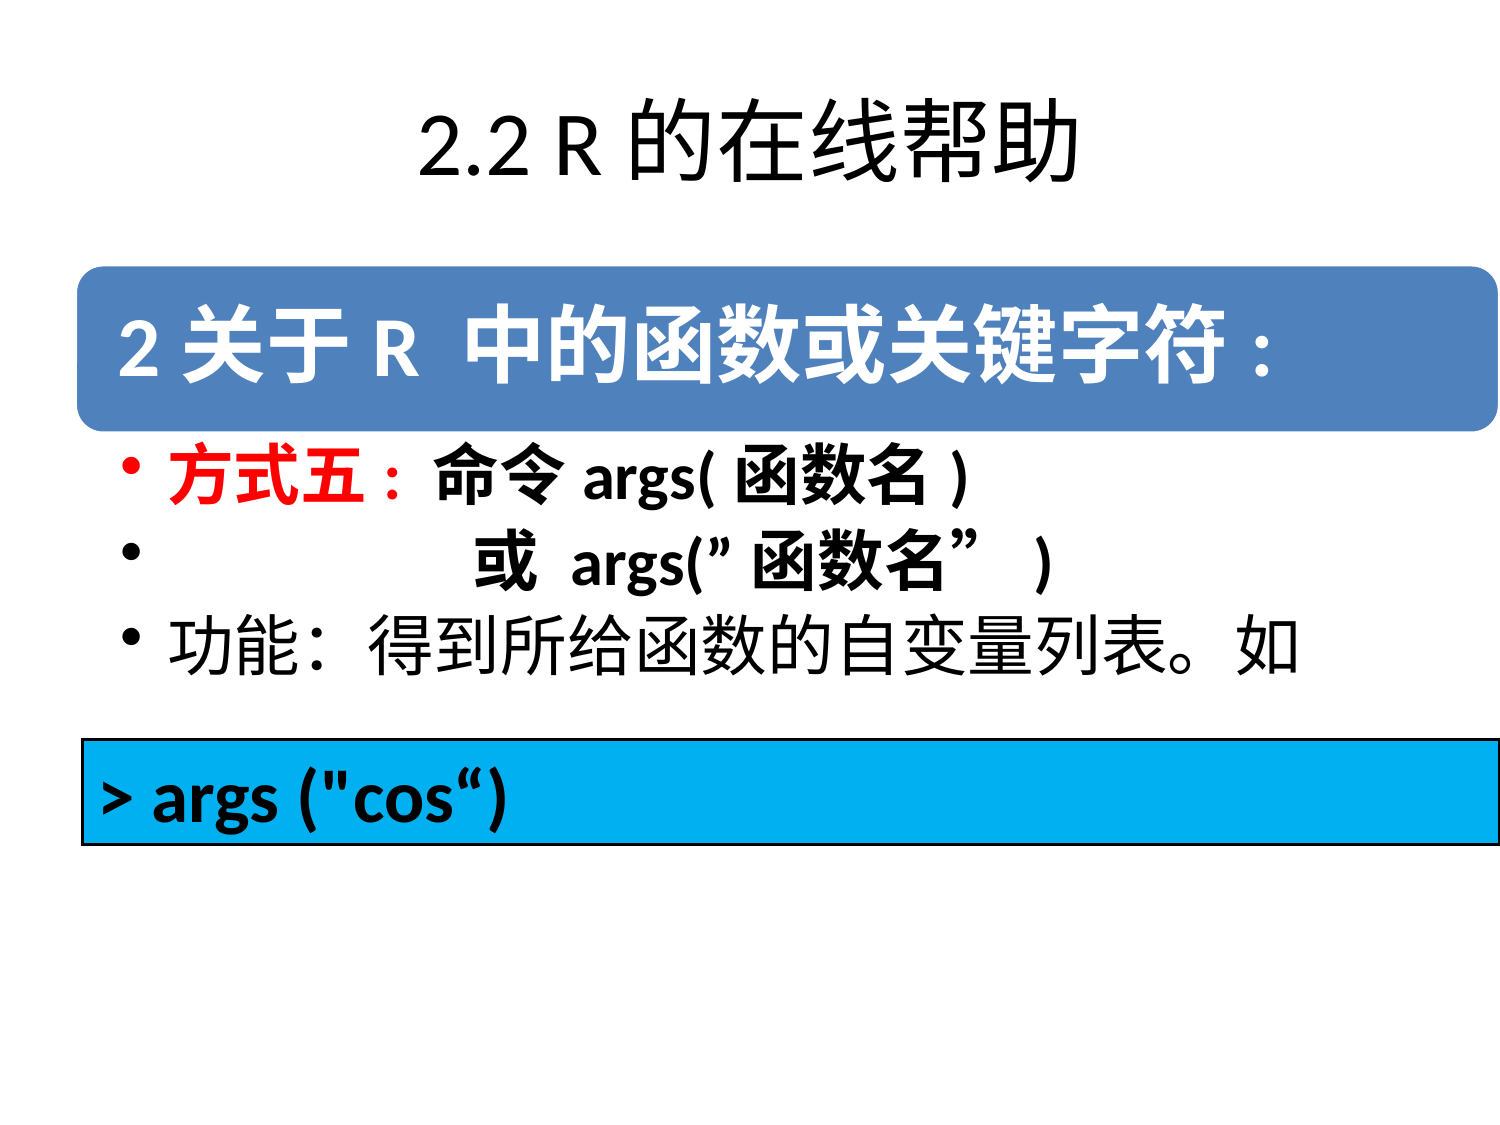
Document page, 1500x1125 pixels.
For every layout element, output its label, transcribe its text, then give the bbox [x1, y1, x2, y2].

text_box > args ("cos“) [82, 739, 1500, 845]
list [74, 262, 1500, 729]
title 2.2 R的在线帮助 [75, 45, 1425, 233]
